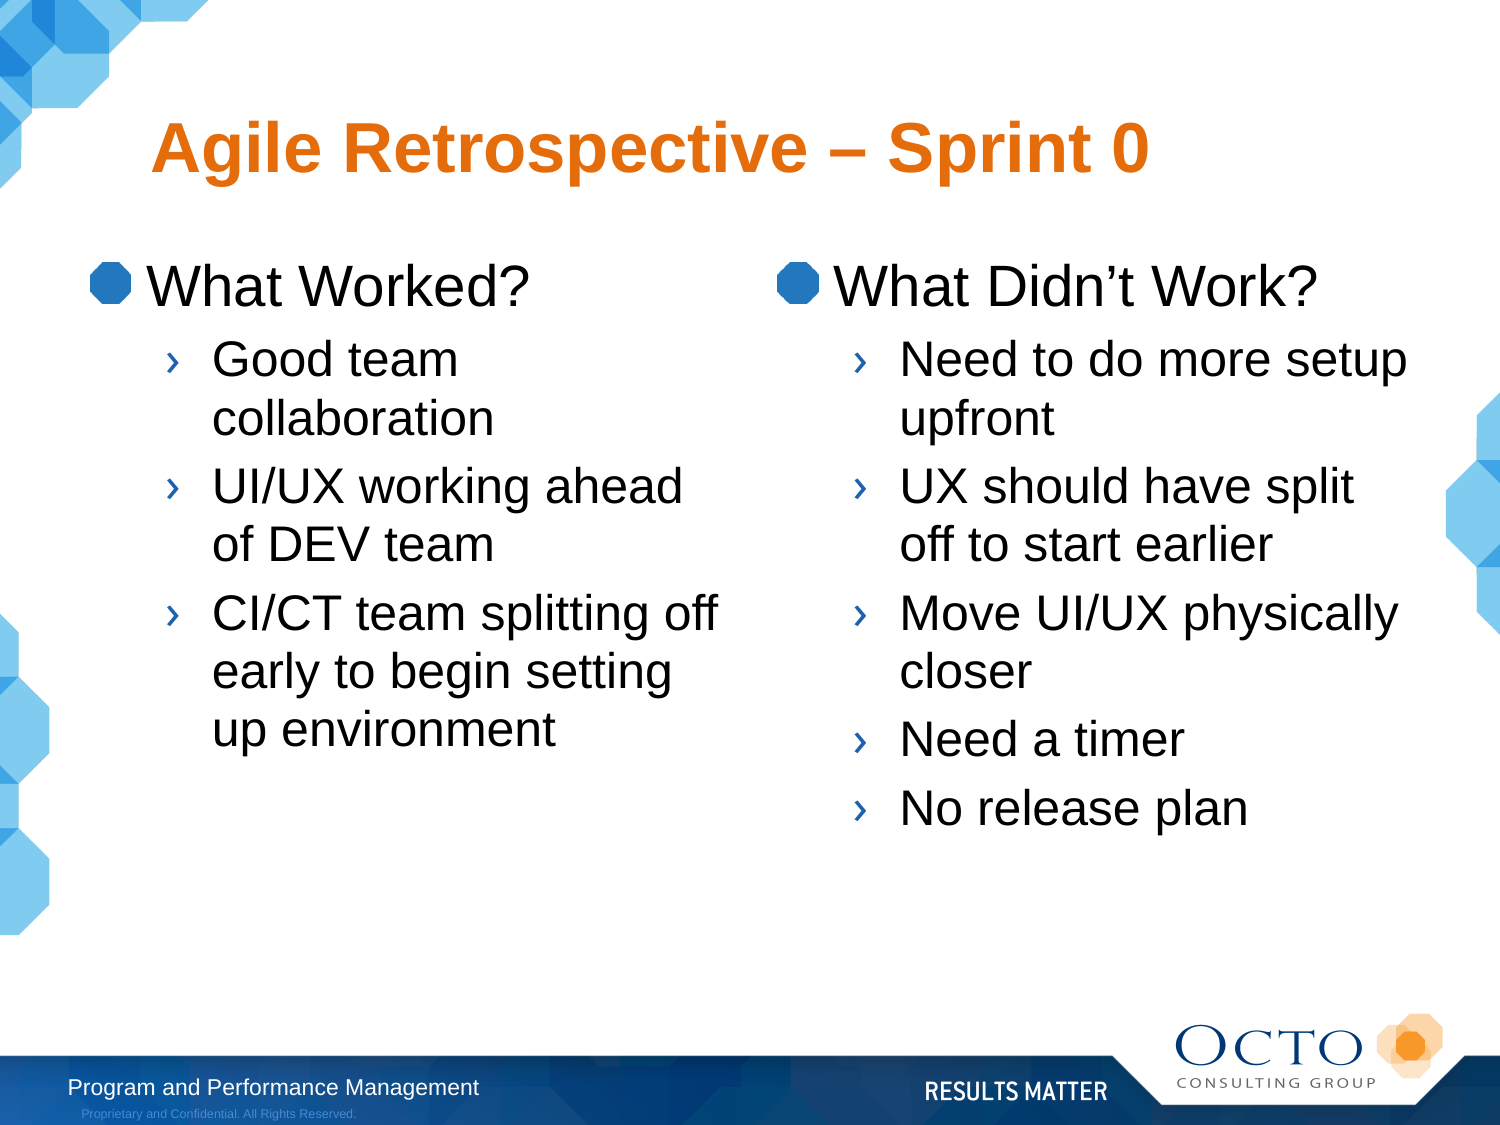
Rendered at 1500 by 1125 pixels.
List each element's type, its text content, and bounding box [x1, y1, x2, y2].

list What Worked? Good team collaboration UI/UX working ahead of DEV team CI/CT team splitting off early to begin setting up environment [75, 244, 737, 983]
title Agile Retrospective – Sprint 0 [75, 74, 1425, 226]
picture [0, 0, 1500, 1125]
list What Didn’t Work? Need to do more setup upfront UX should have split off to start earlier Move UI/UX physically closer Need a timer No release plan [762, 244, 1425, 983]
